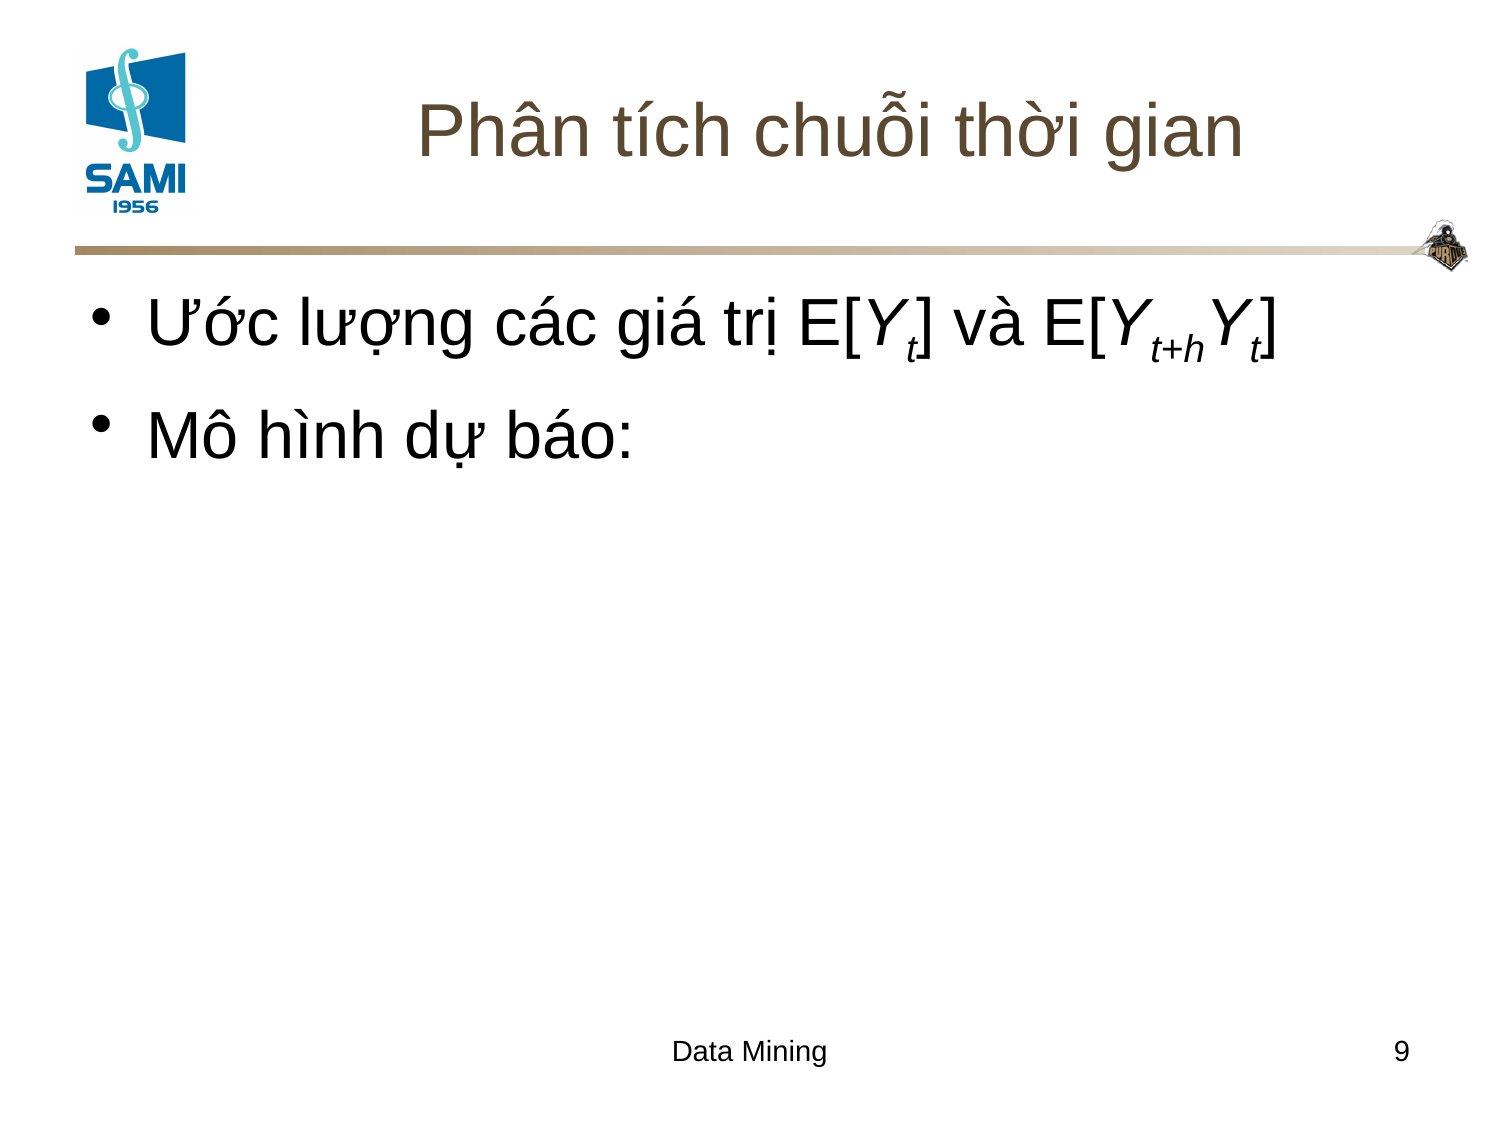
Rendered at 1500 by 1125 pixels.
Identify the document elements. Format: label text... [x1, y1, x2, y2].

slide_number 9 [1074, 1024, 1425, 1103]
footer Data Mining [512, 1024, 988, 1103]
picture [75, 44, 195, 219]
picture [1410, 218, 1469, 273]
title Phân tích chuỗi thời gian [237, 32, 1425, 221]
